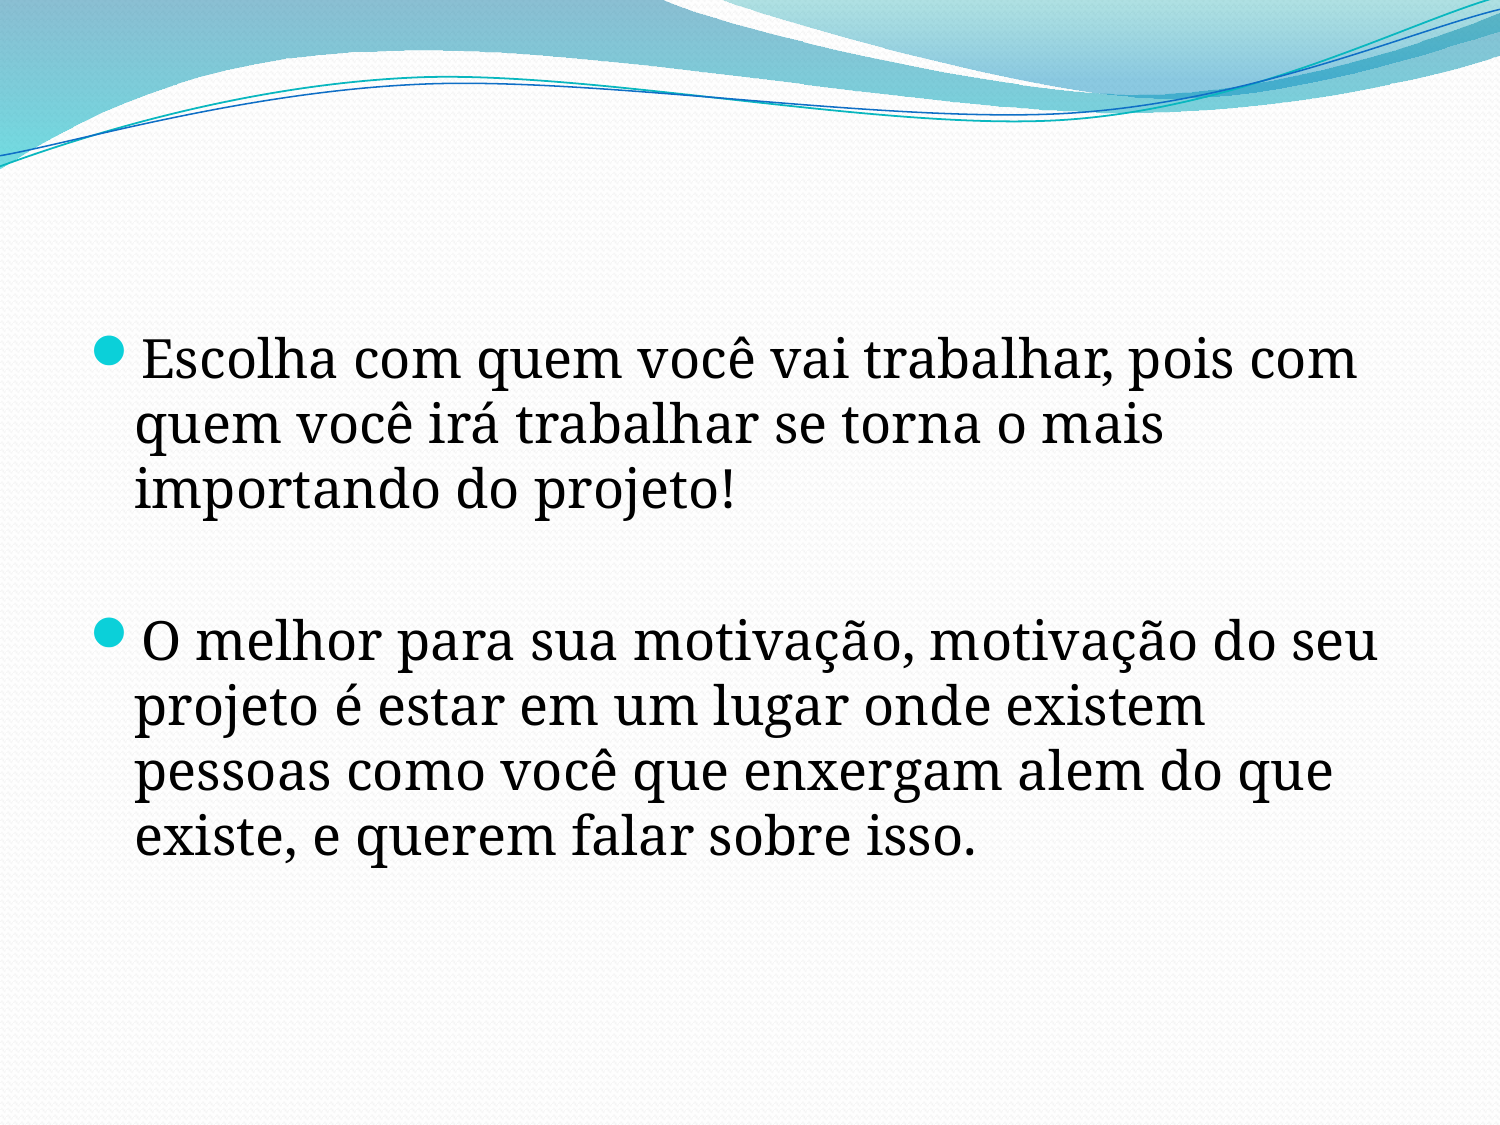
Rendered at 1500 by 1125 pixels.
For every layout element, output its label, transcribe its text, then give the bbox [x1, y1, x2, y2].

list Escolha com quem você vai trabalhar, pois com quem você irá trabalhar se torna o mais importando do projeto! O melhor para sua motivação, motivação do seu projeto é estar em um lugar onde existem pessoas como você que enxergam alem do que existe, e querem falar sobre isso. [75, 317, 1425, 1038]
